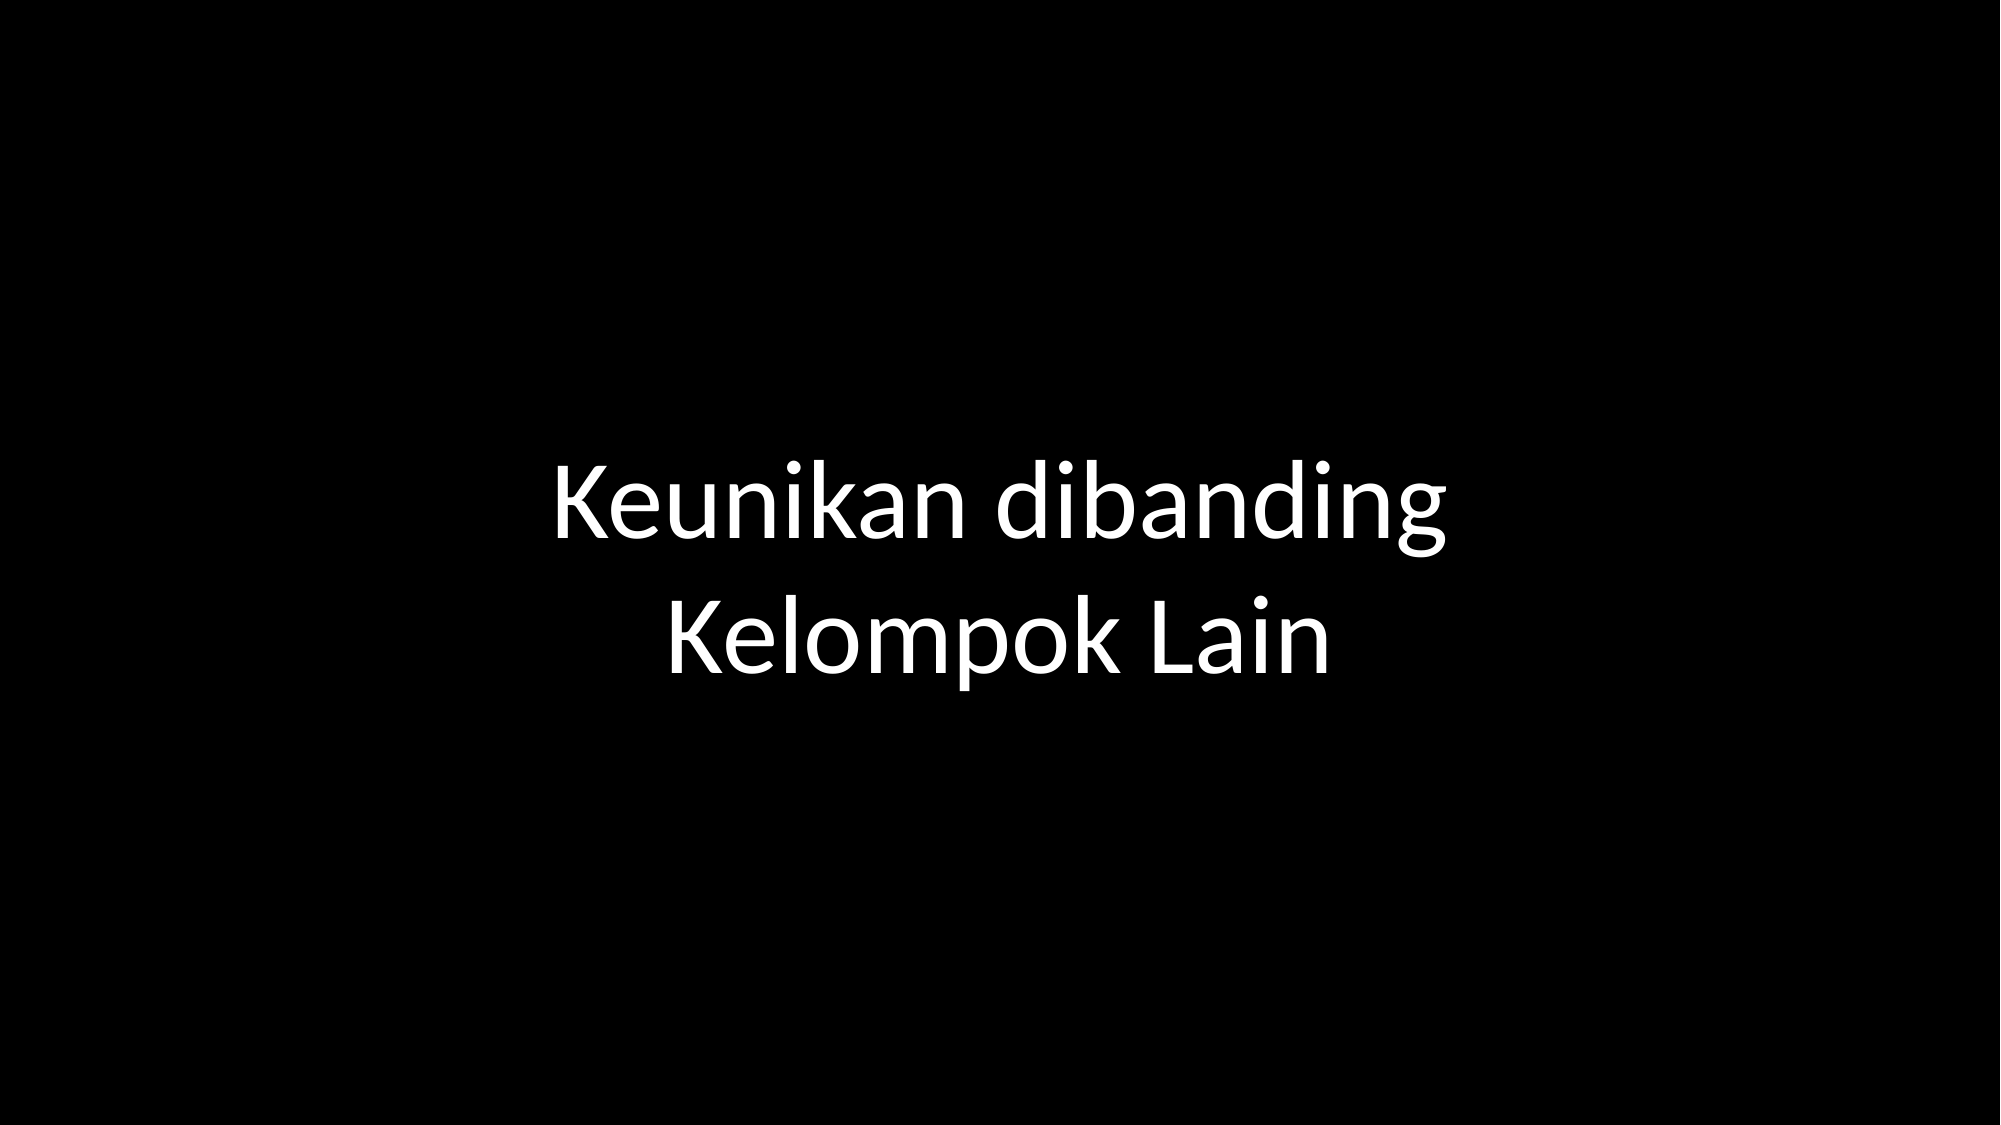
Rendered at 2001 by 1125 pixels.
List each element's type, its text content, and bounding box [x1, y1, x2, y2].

text_box Keunikan dibanding Kelompok Lain [440, 418, 1560, 704]
